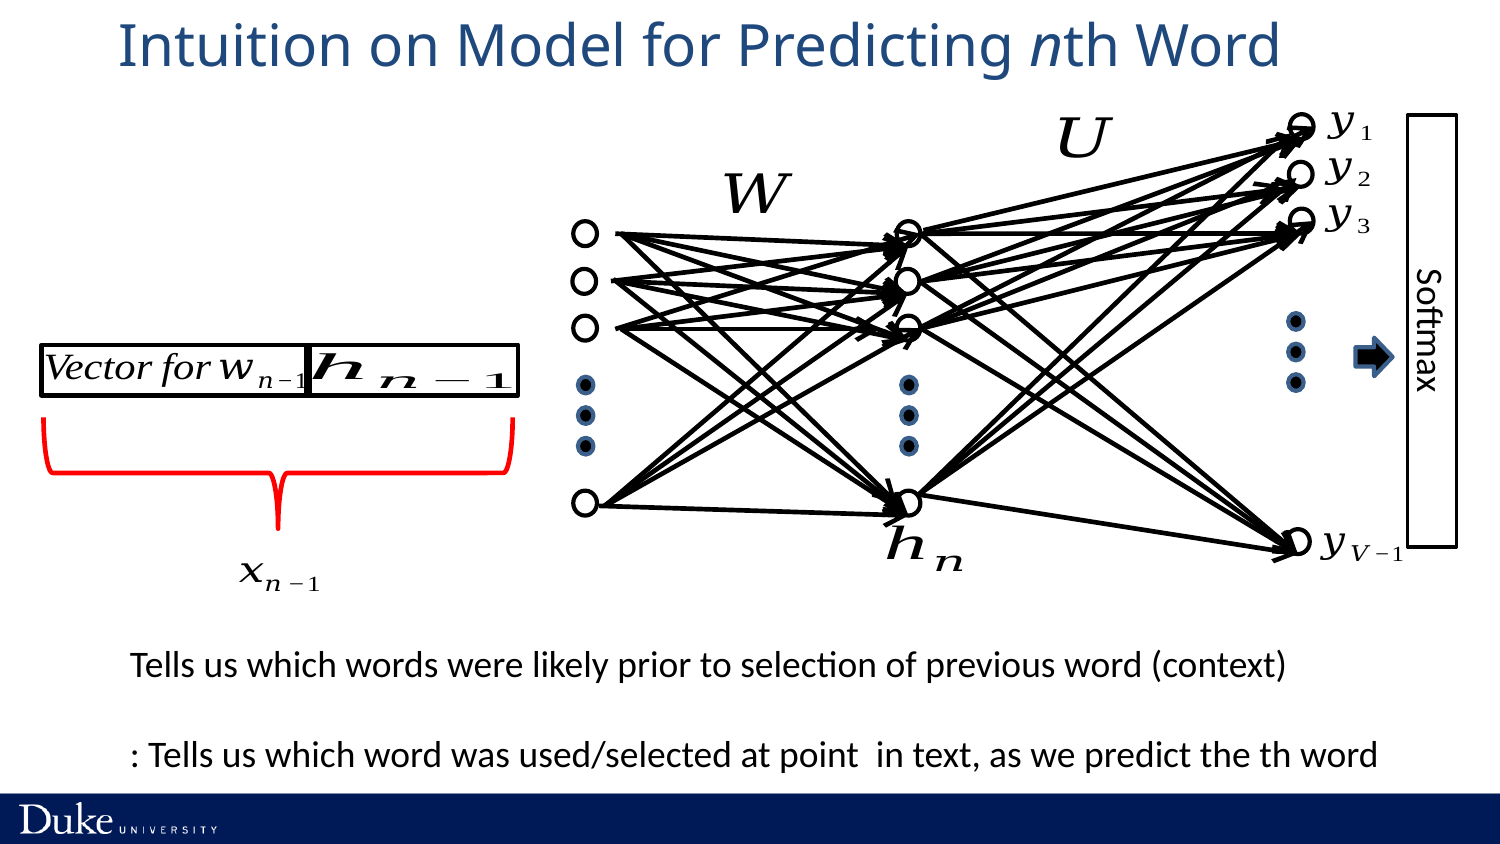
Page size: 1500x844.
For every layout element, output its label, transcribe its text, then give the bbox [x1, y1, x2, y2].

text_box Intuition on Model for Predicting nth Word [25, 0, 1376, 114]
picture [0, 0, 1500, 844]
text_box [43, 99, 1457, 597]
